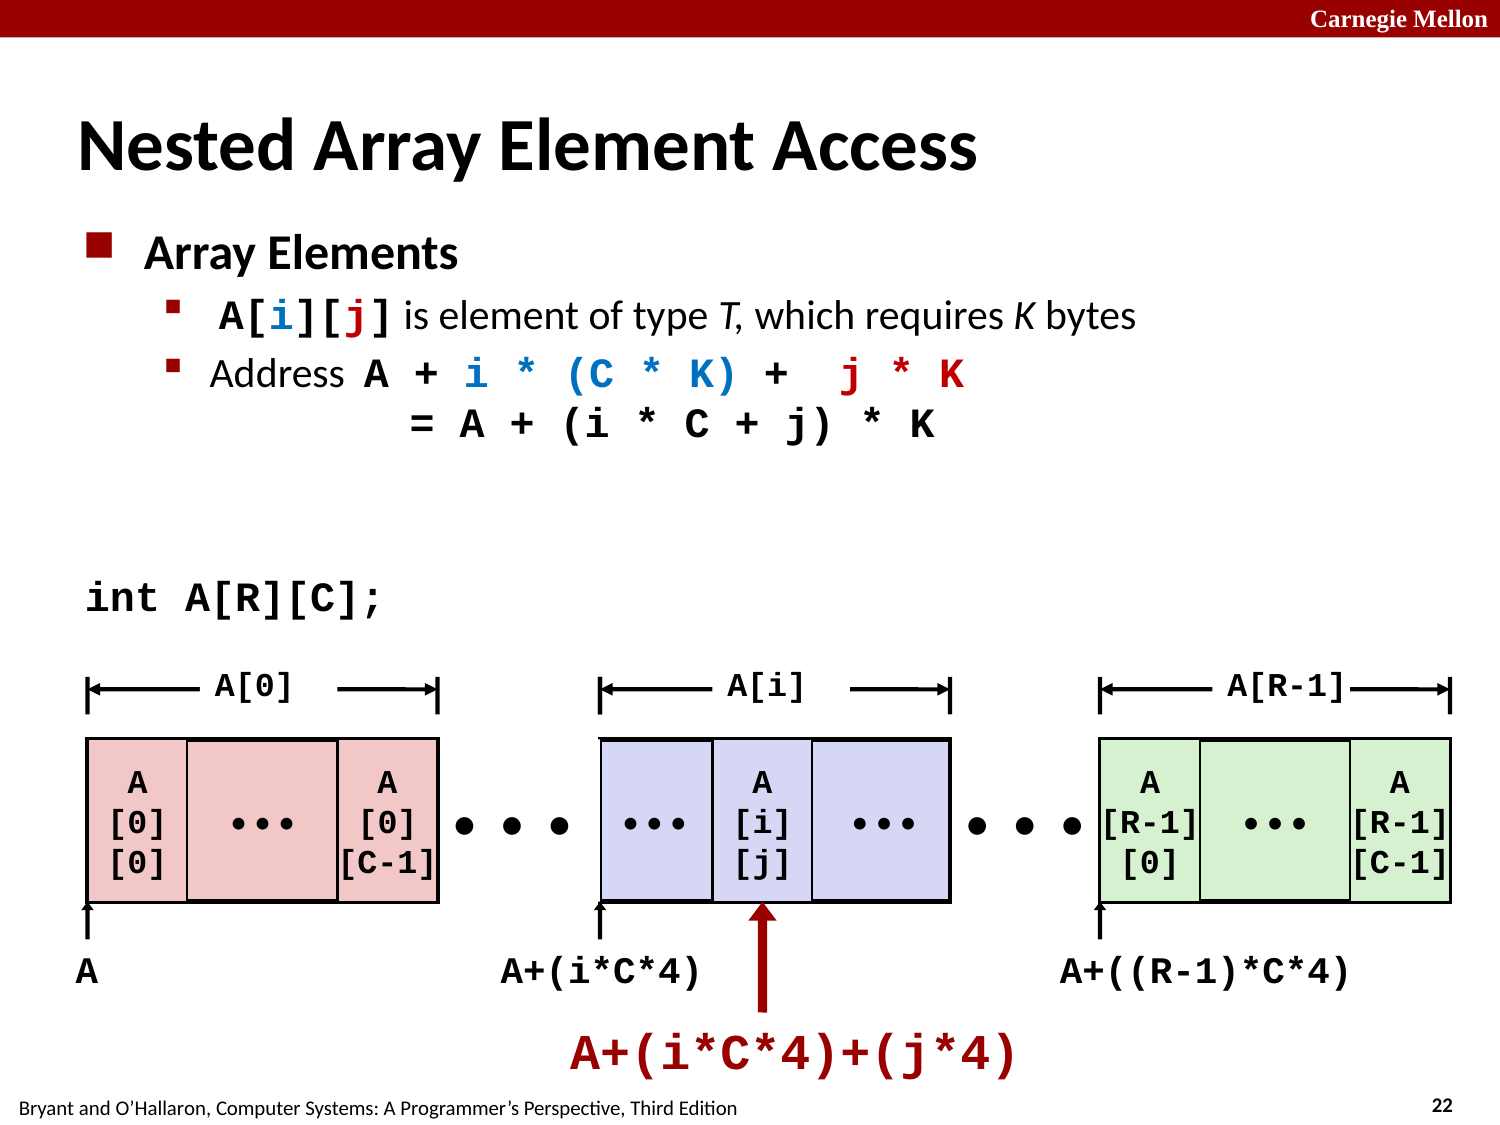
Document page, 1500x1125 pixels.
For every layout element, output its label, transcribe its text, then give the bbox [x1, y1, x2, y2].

text_box [81, 906, 94, 940]
text_box A+(i*C*4)+(j*4) [552, 1011, 1038, 1087]
text_box int A[R][C]; [69, 562, 400, 628]
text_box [87, 651, 438, 903]
title Nested Array Element Access [62, 93, 1201, 188]
list Array Elements A[i][j] is element of type T, which requires K bytes Address A + i * (C * K) + j * K = A + (i * C + j) * K [72, 211, 1351, 451]
text_box [1093, 907, 1107, 940]
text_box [1099, 651, 1451, 903]
text_box • • • [441, 739, 594, 902]
text_box [593, 907, 607, 938]
text_box A+(i*C*4) [483, 938, 721, 999]
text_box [599, 651, 951, 903]
text_box A+((R-1)*C*4) [1037, 938, 1375, 999]
text_box A [54, 938, 120, 999]
text_box • • • [954, 739, 1094, 902]
